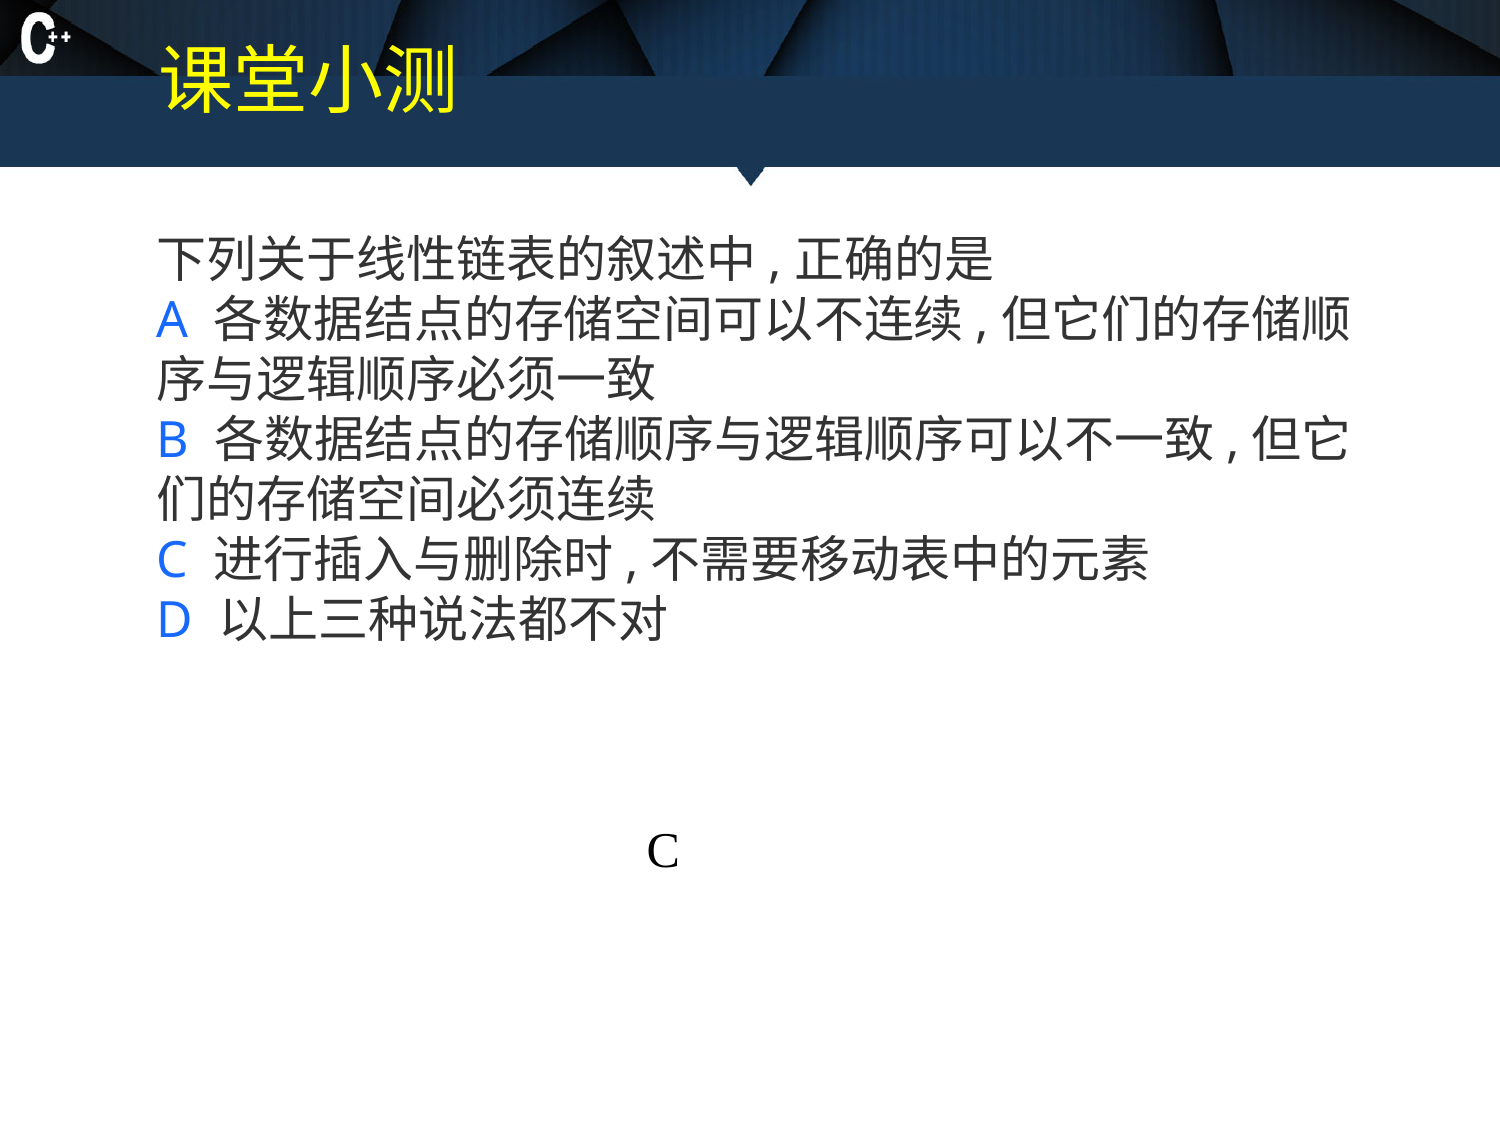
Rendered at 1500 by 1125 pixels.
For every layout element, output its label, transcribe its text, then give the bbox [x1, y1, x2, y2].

text_box C [631, 810, 786, 886]
picture [0, 0, 1500, 1125]
list 下列关于线性链表的叙述中,正确的是 A 各数据结点的存储空间可以不连续,但它们的存储顺序与逻辑顺序必须一致 B 各数据结点的存储顺序与逻辑顺序可以不一致,但它们的存储空间必须连续 C 进行插入与删除时,不需要移动表中的元素 D 以上三种说法都不对 [123, 219, 1402, 1079]
title 课堂小测 [143, 7, 1270, 147]
